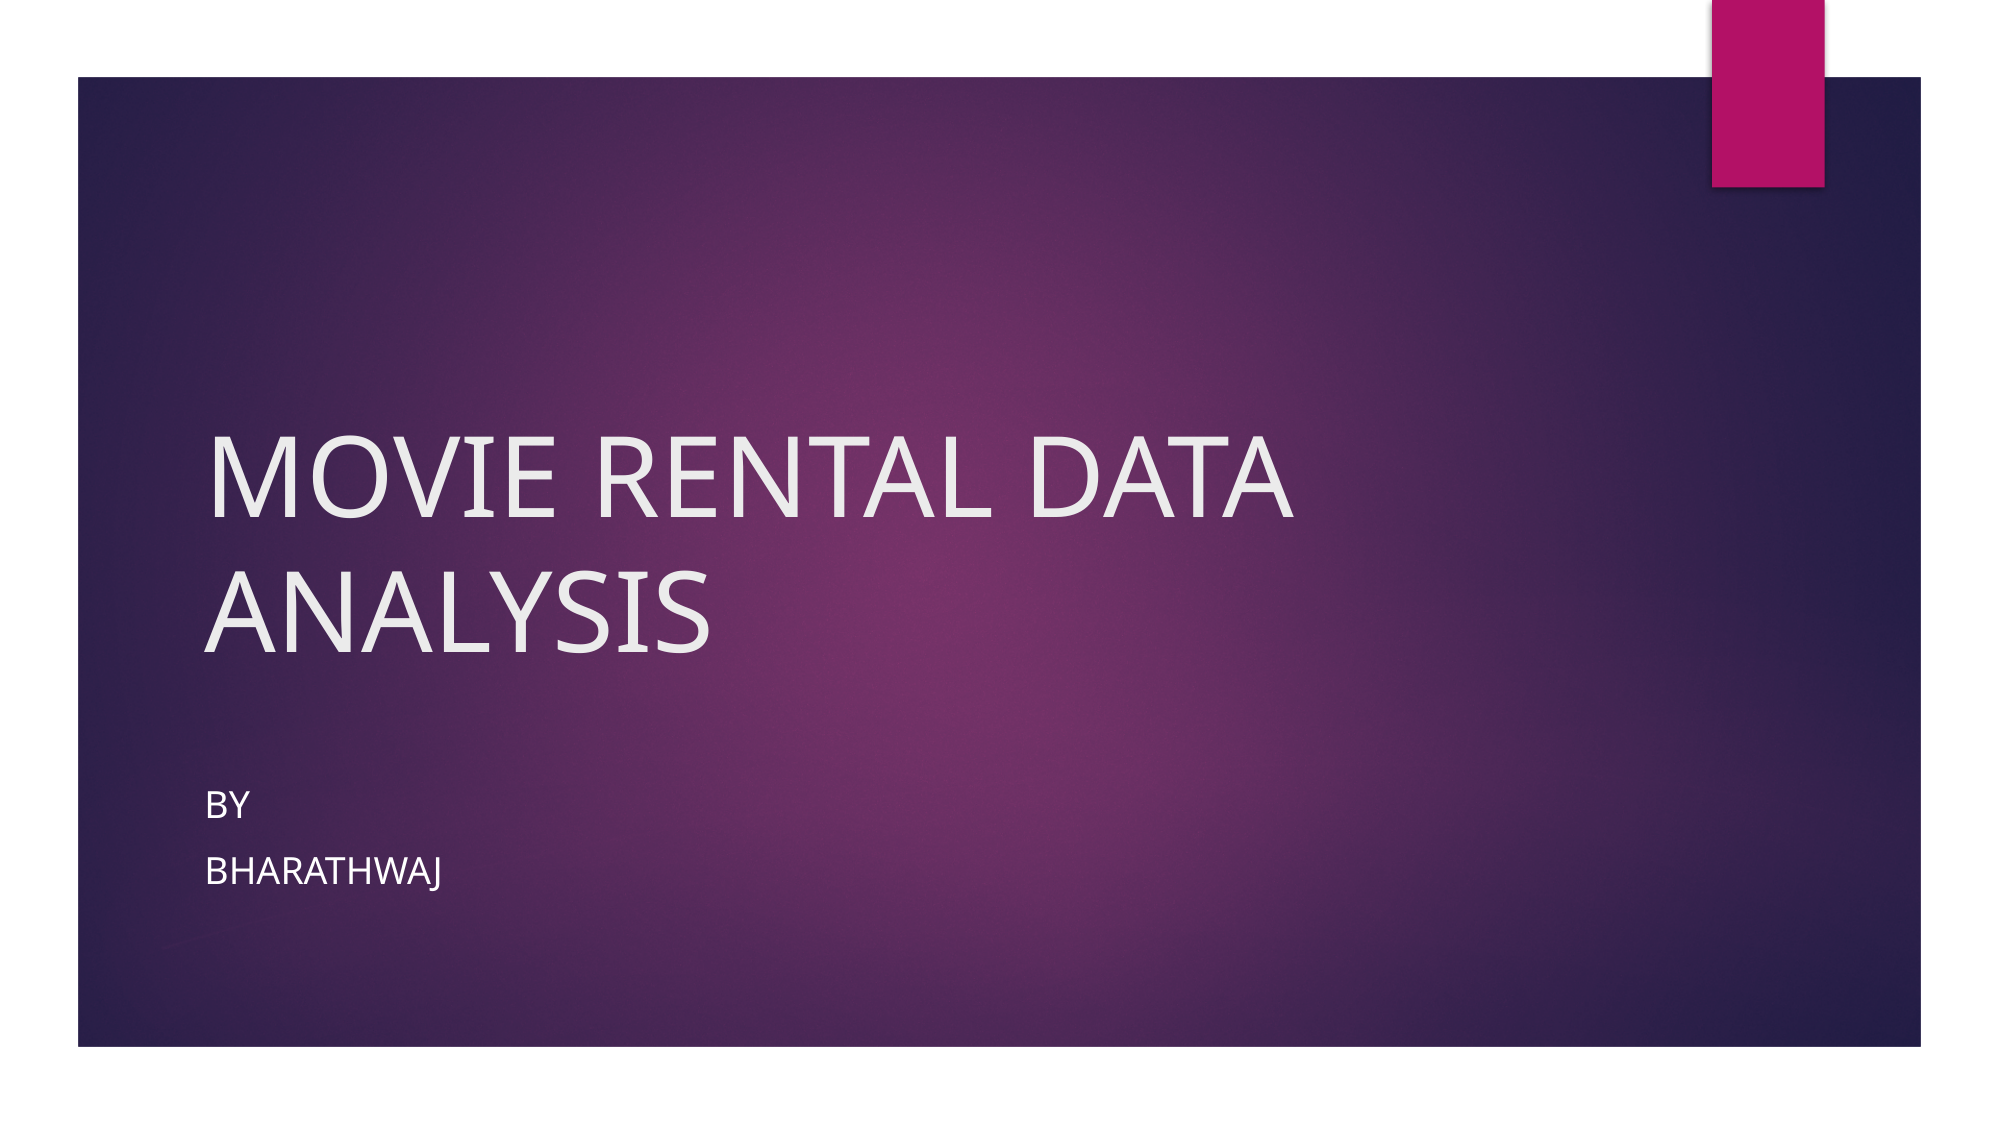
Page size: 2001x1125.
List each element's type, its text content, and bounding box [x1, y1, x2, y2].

title MOVIE RENTAL DATA ANALYSIS [189, 243, 1638, 683]
subtitle BY BHARATHWAJ [189, 773, 1638, 925]
